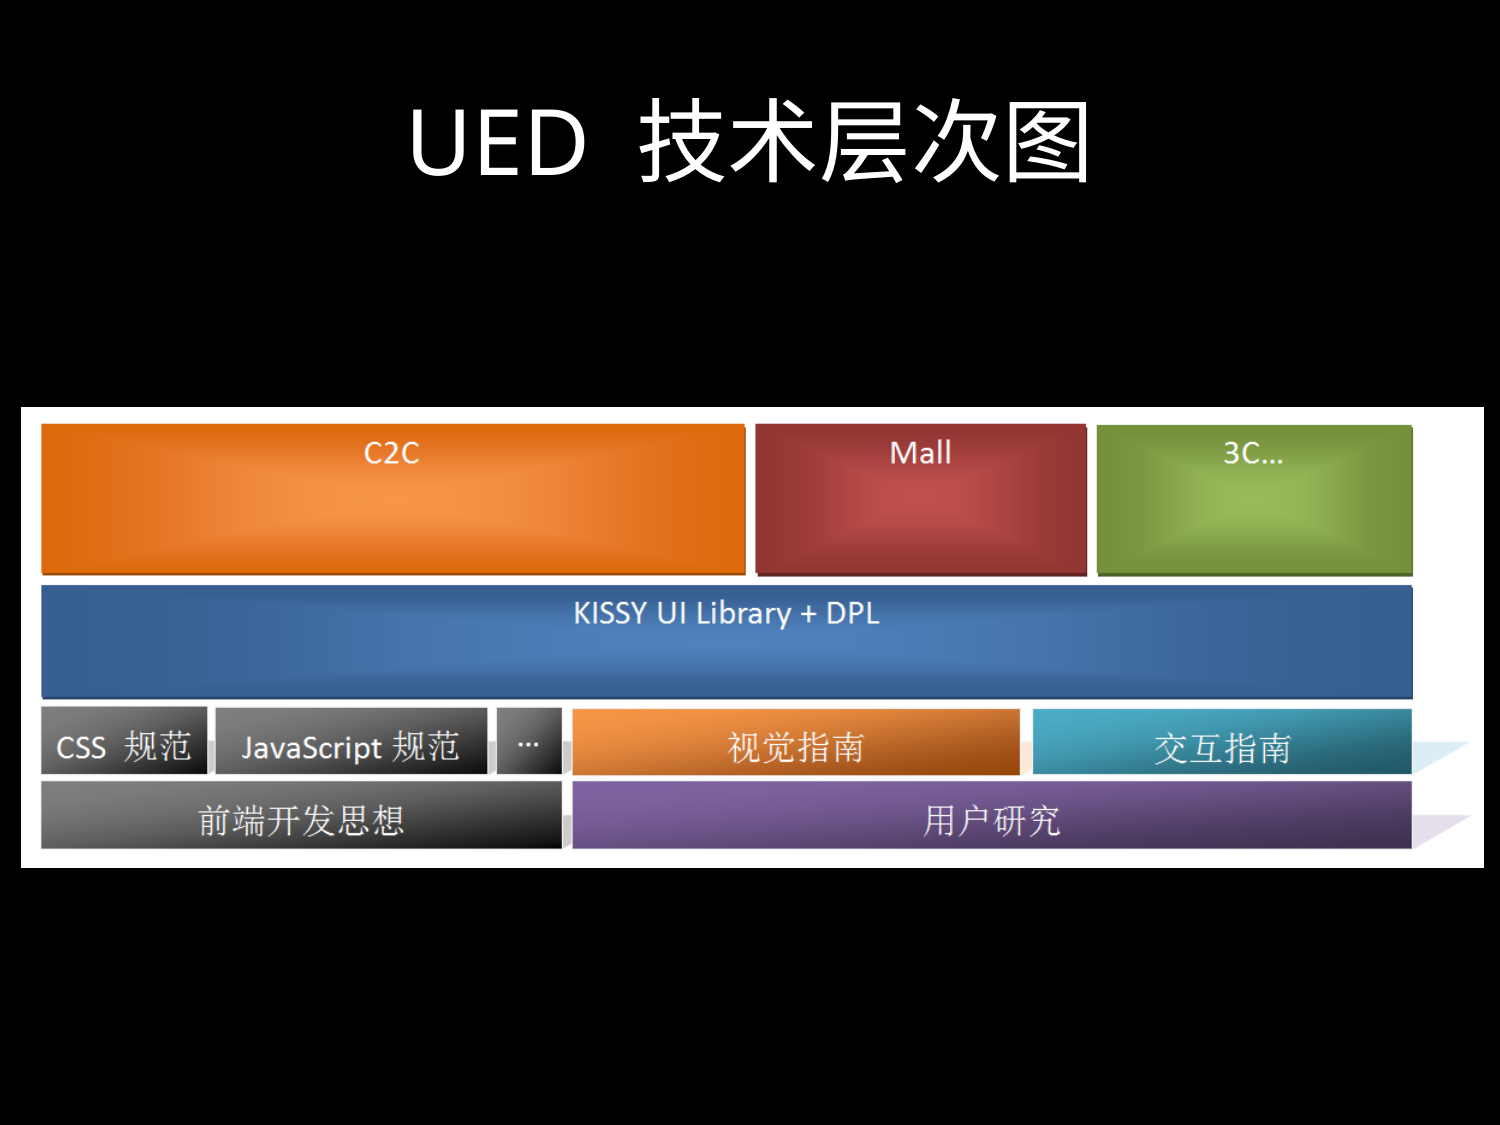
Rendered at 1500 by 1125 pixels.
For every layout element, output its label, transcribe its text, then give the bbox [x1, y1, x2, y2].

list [21, 407, 1484, 868]
title UED 技术层次图 [74, 44, 1426, 233]
